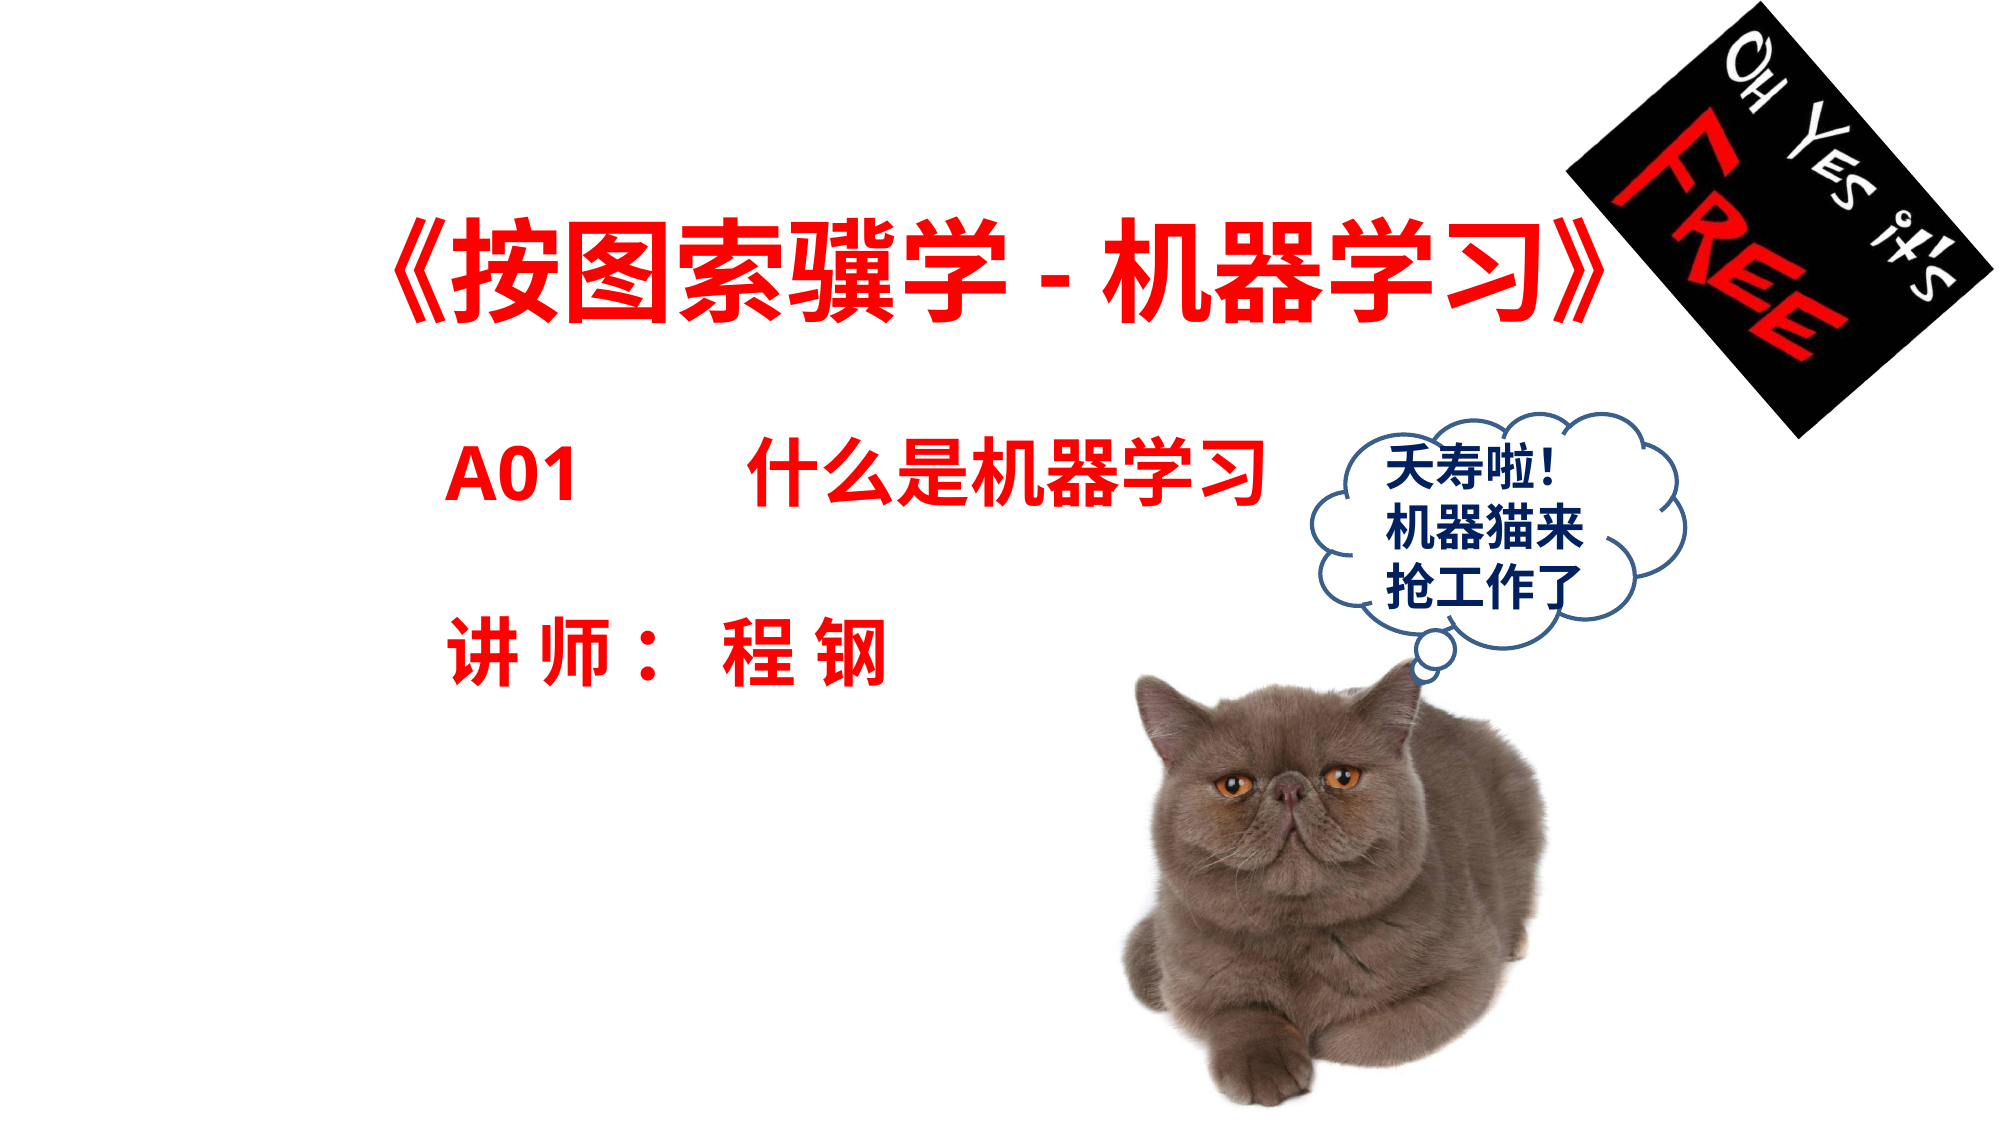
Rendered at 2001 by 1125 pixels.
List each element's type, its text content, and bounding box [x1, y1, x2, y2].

picture [1565, 0, 1995, 440]
text_box 《按图索骥学-机器学习》 [249, 208, 1750, 600]
text_box 夭寿啦！机器猫来抢工作了 [1309, 411, 1688, 655]
picture [1110, 656, 1555, 1115]
text_box A01 什么是机器学习 讲 师 ： 程 钢 [430, 600, 1286, 704]
